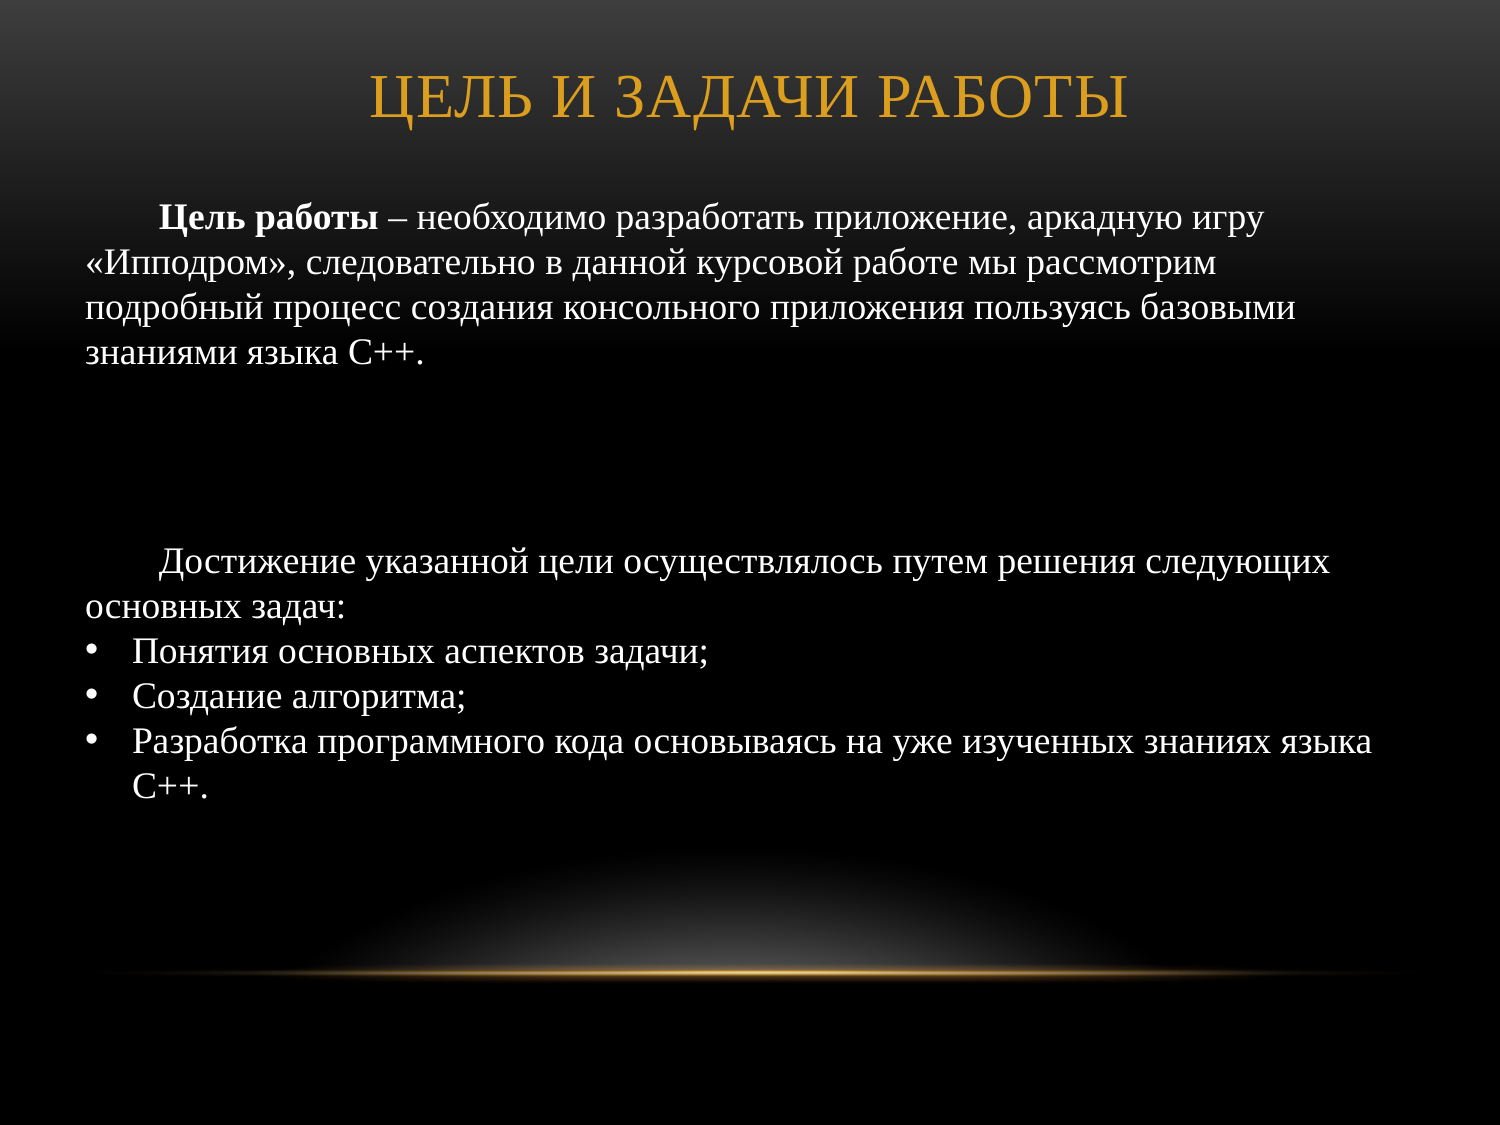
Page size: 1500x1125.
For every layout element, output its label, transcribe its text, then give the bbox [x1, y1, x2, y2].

picture [0, 0, 1500, 1125]
text_box Цель работы – необходимо разработать приложение, аркадную игру «Ипподром», следовательно в данной курсовой работе мы рассмотрим подробный процесс создания консольного приложения пользуясь базовыми знаниями языка С++. [70, 184, 1417, 380]
text_box Достижение указанной цели осуществлялось путем решения следующих основных задач: Понятия основных аспектов задачи; Создание алгоритма; Разработка программного кода основываясь на уже изученных знаниях языка C++. [70, 529, 1417, 814]
title ЦЕЛЬ И ЗАДАЧИ РАБОТЫ [99, 45, 1400, 138]
